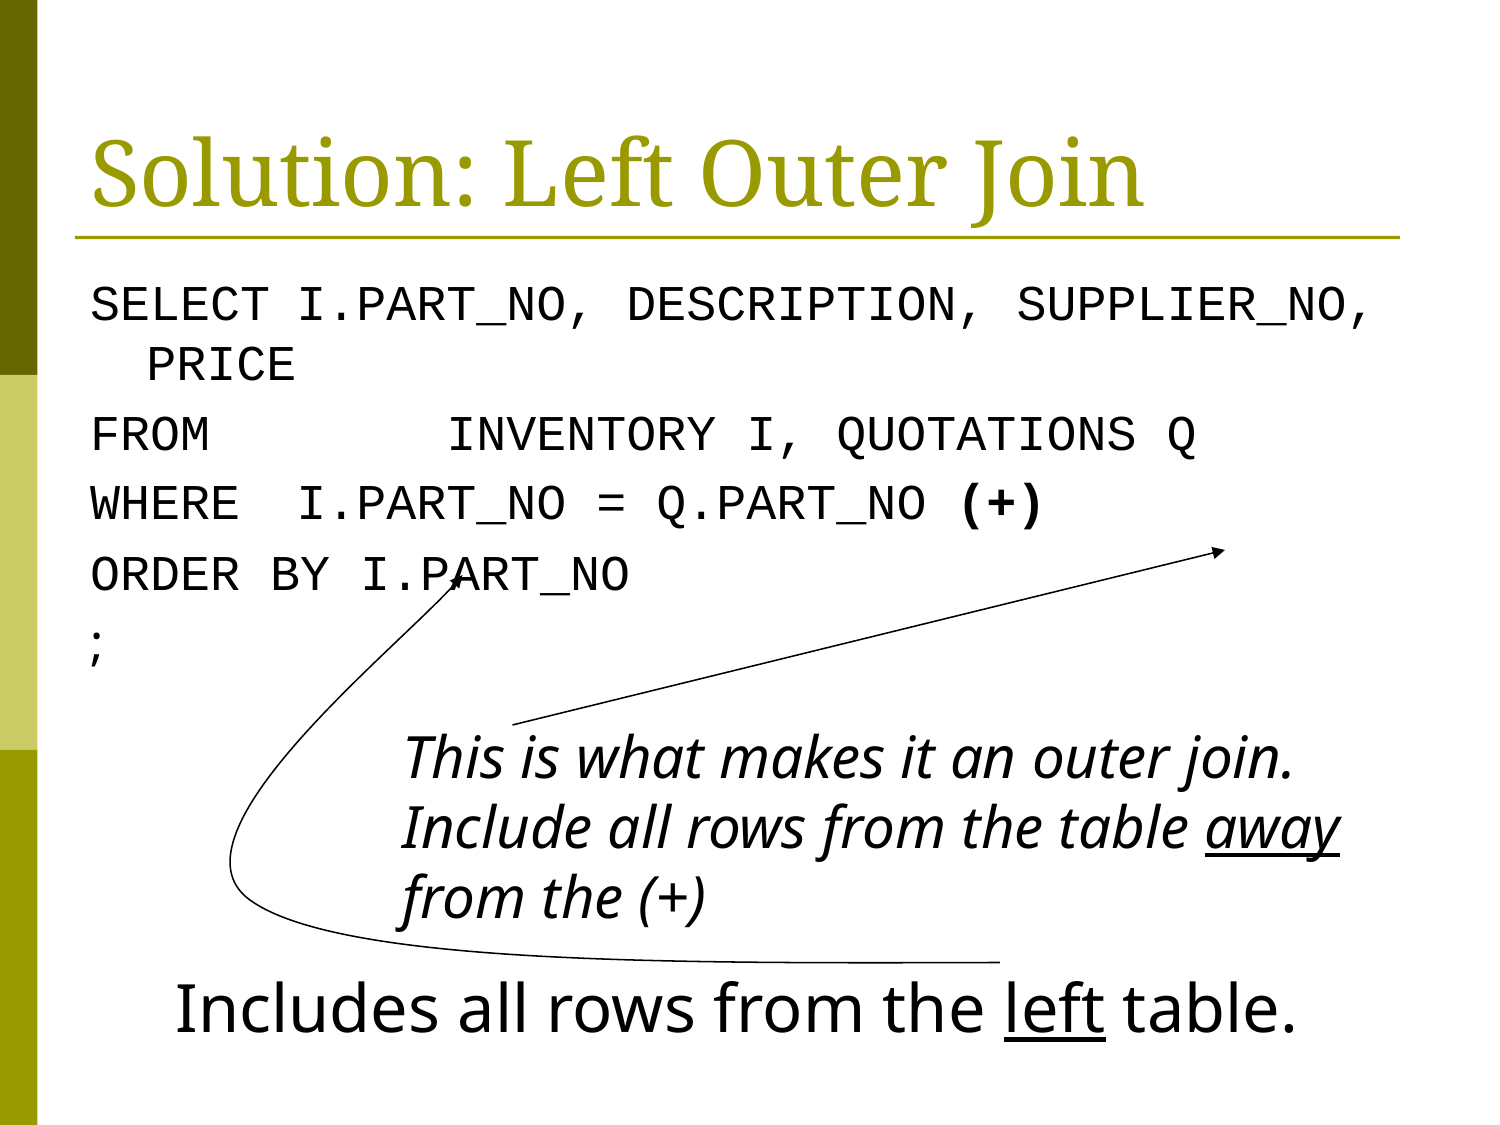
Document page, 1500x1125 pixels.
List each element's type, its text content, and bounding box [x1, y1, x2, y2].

title Solution: Left Outer Join [74, 45, 1426, 233]
text_box [631, 546, 1225, 696]
list SELECT I.PART_NO, DESCRIPTION, SUPPLIER_NO, PRICE FROM INVENTORY I, QUOTATIONS Q WHERE I.PART_NO = Q.PART_NO (+) ORDER BY I.PART_NO ; [74, 262, 1426, 1006]
text_box [229, 575, 1000, 963]
text_box This is what makes it an outer join. Include all rows from the table away from the (+) [654, 712, 1413, 938]
text_box Includes all rows from the left table. [160, 958, 1314, 1053]
